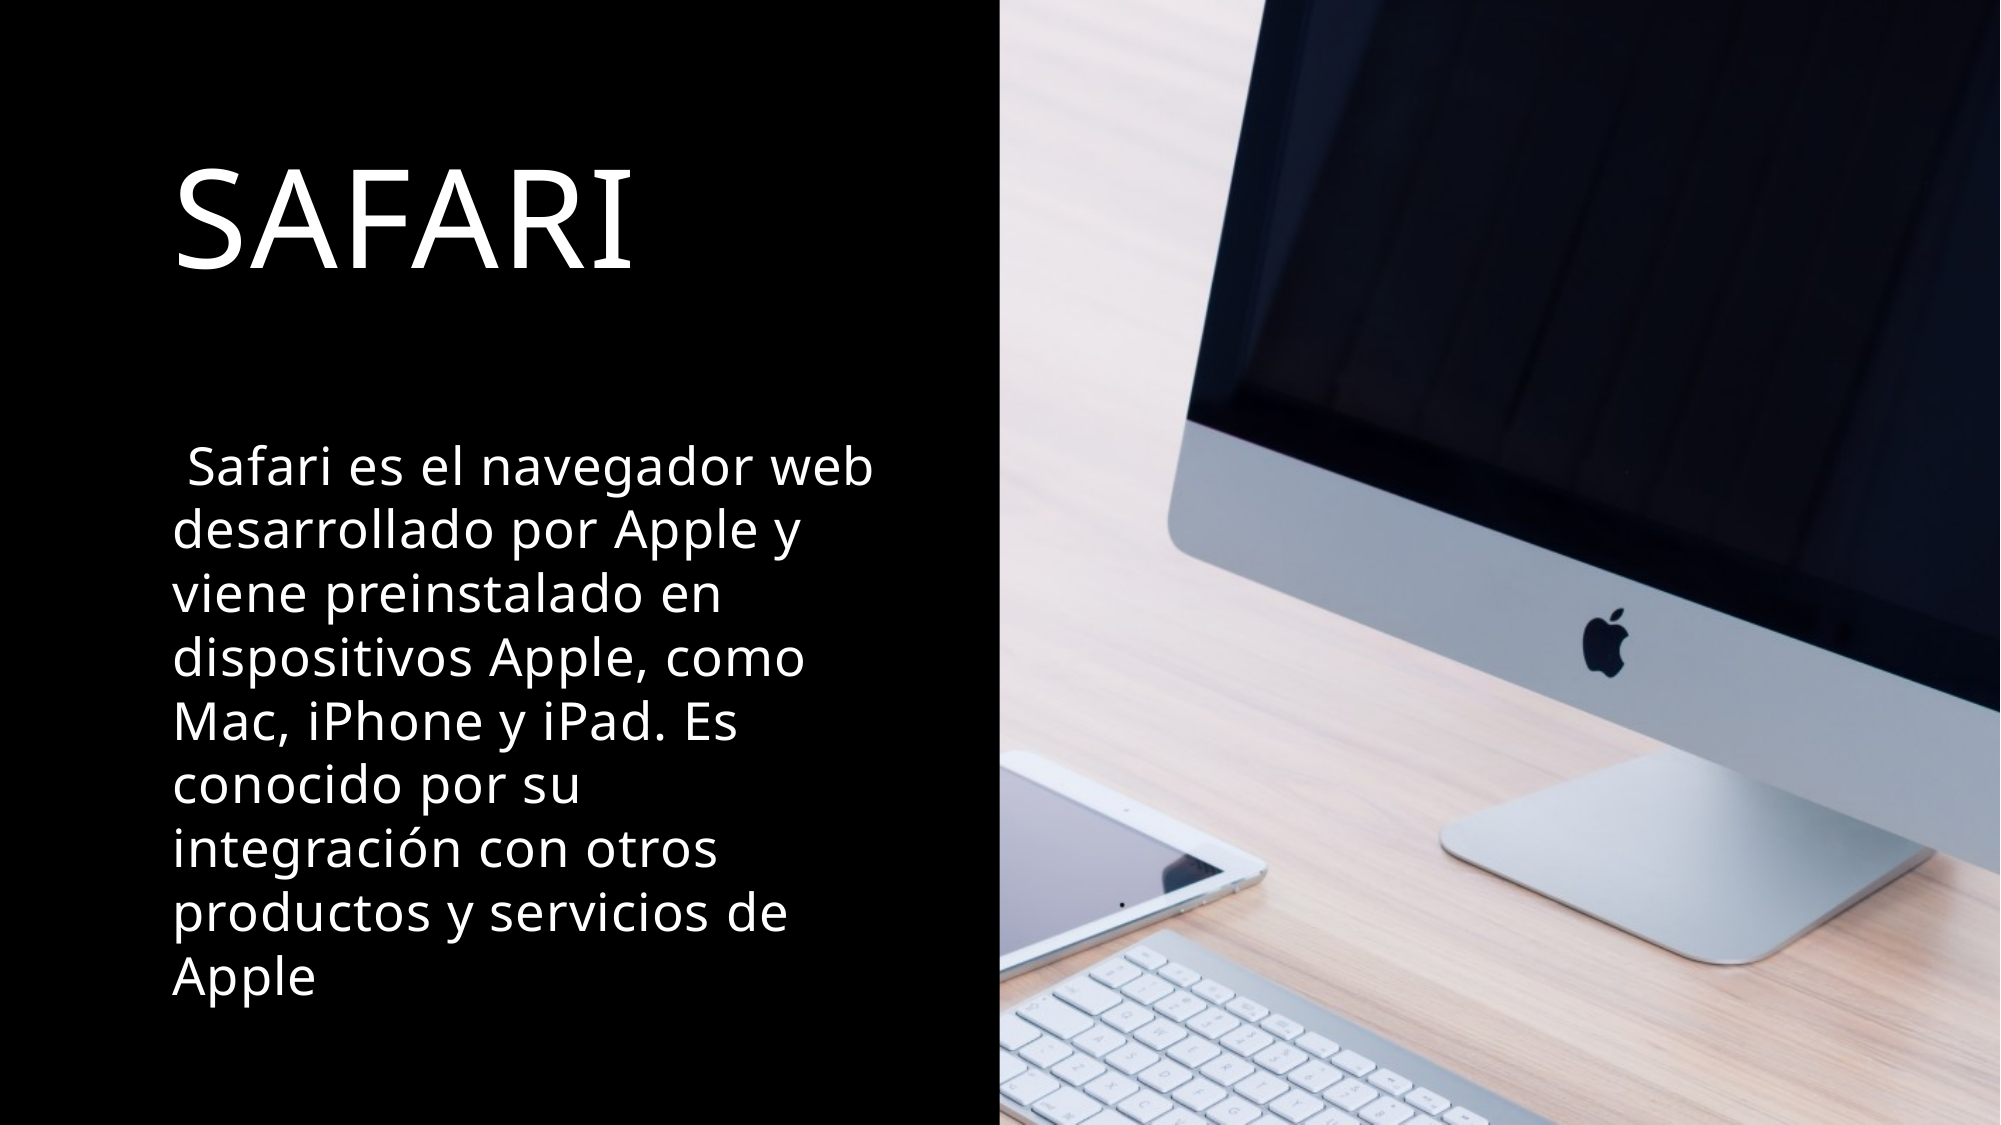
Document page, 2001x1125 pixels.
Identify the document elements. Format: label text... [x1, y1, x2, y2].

list Safari es el navegador web desarrollado por Apple y viene preinstalado en dispositivos Apple, como Mac, iPhone y iPad. Es conocido por su integración con otros productos y servicios de Apple [157, 424, 896, 1015]
text_box [0, 0, 999, 1125]
picture [999, 0, 2000, 1125]
title SAFARI [157, 52, 896, 396]
